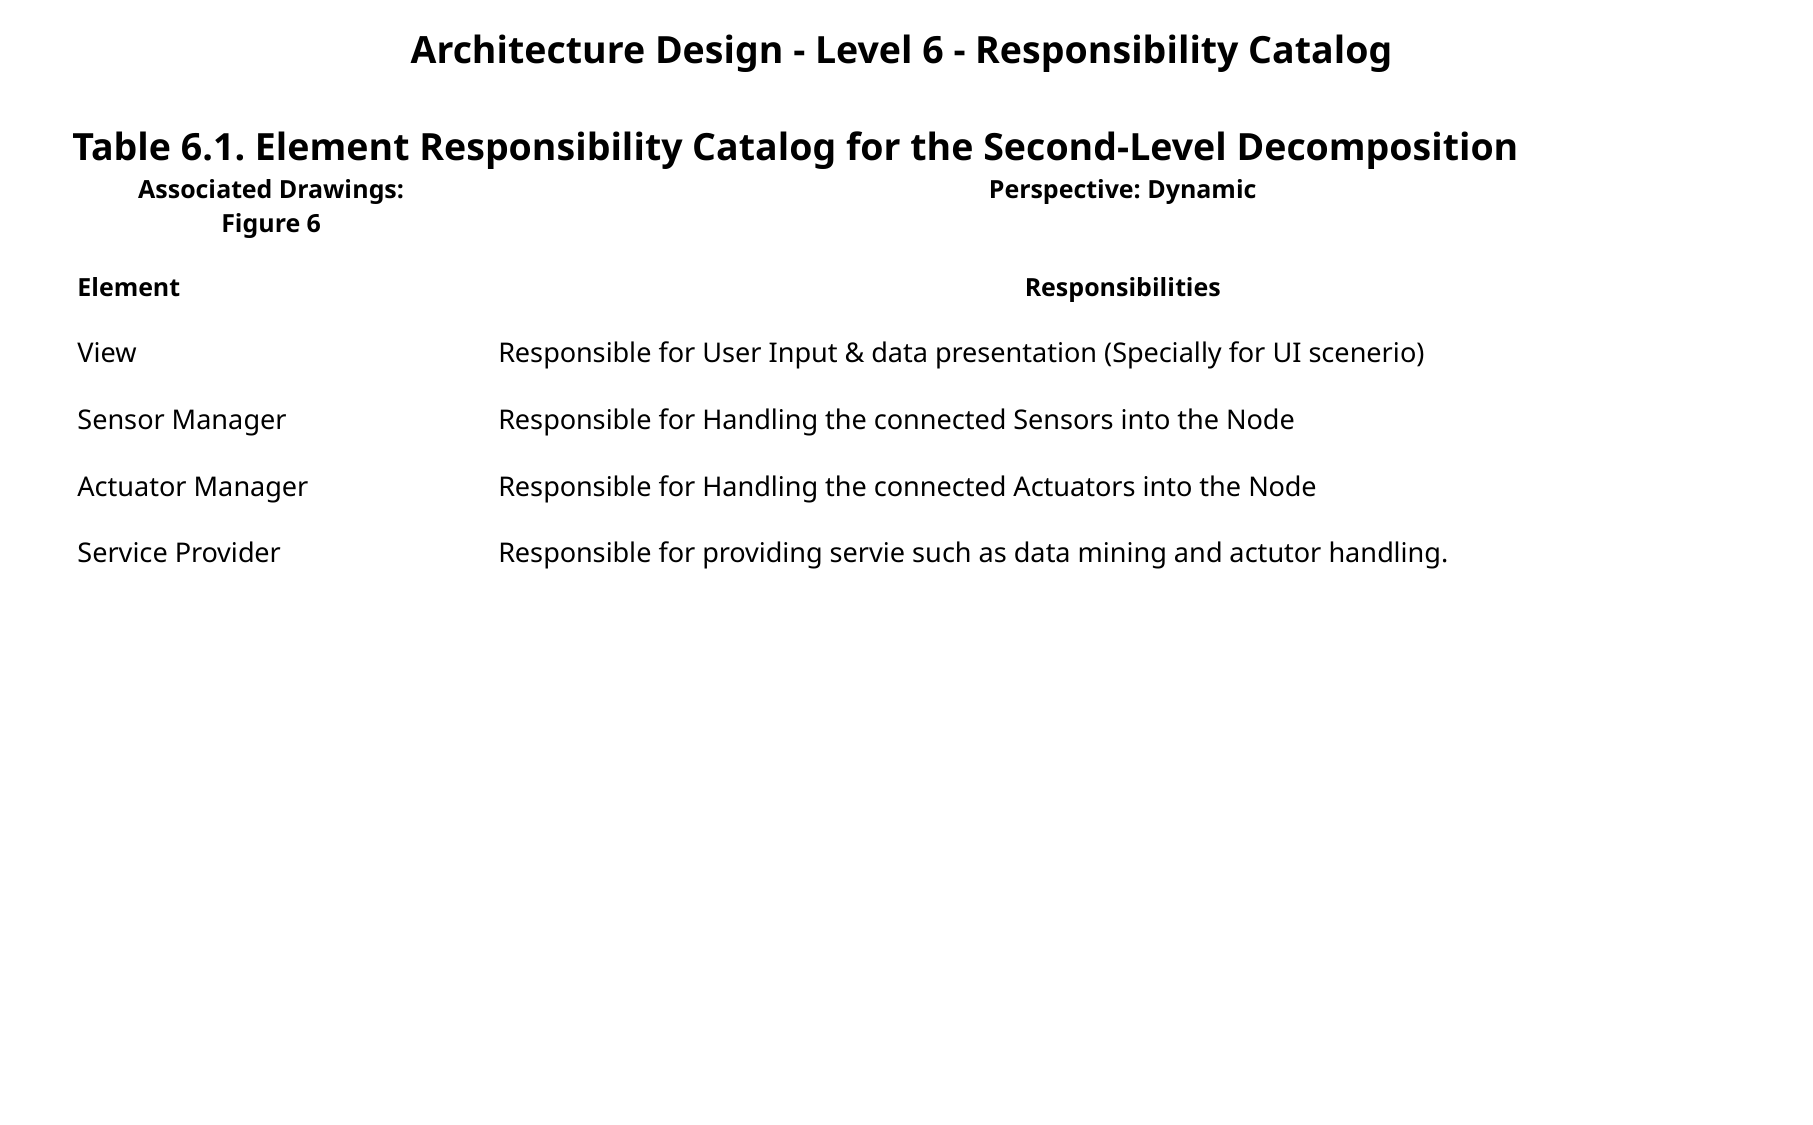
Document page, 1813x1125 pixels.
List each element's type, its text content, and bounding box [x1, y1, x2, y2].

table_cell Responsible for User Input & data presentation (Specially for UI scenerio) [482, 319, 1764, 386]
table_cell Element [61, 255, 482, 319]
table_header Perspective: Dynamic [482, 158, 1764, 255]
text_box Table 6.1. Element Responsibility Catalog for the Second-Level Decomposition [57, 108, 1777, 158]
table_cell Responsibilities [482, 255, 1764, 319]
table_cell Sensor Manager [61, 386, 482, 452]
table_cell Responsible for providing servie such as data mining and actutor handling. [482, 519, 1764, 586]
title Architecture Design - Level 6 - Responsibility Catalog [17, 9, 1797, 87]
table_cell Responsible for Handling the connected Sensors into the Node [482, 386, 1764, 452]
table_cell Responsible for Handling the connected Actuators into the Node [482, 452, 1764, 519]
table_header Associated Drawings: Figure 6 [61, 158, 482, 255]
table_cell Actuator Manager [61, 452, 482, 519]
table_cell Service Provider [61, 519, 482, 586]
table_cell View [61, 319, 482, 386]
